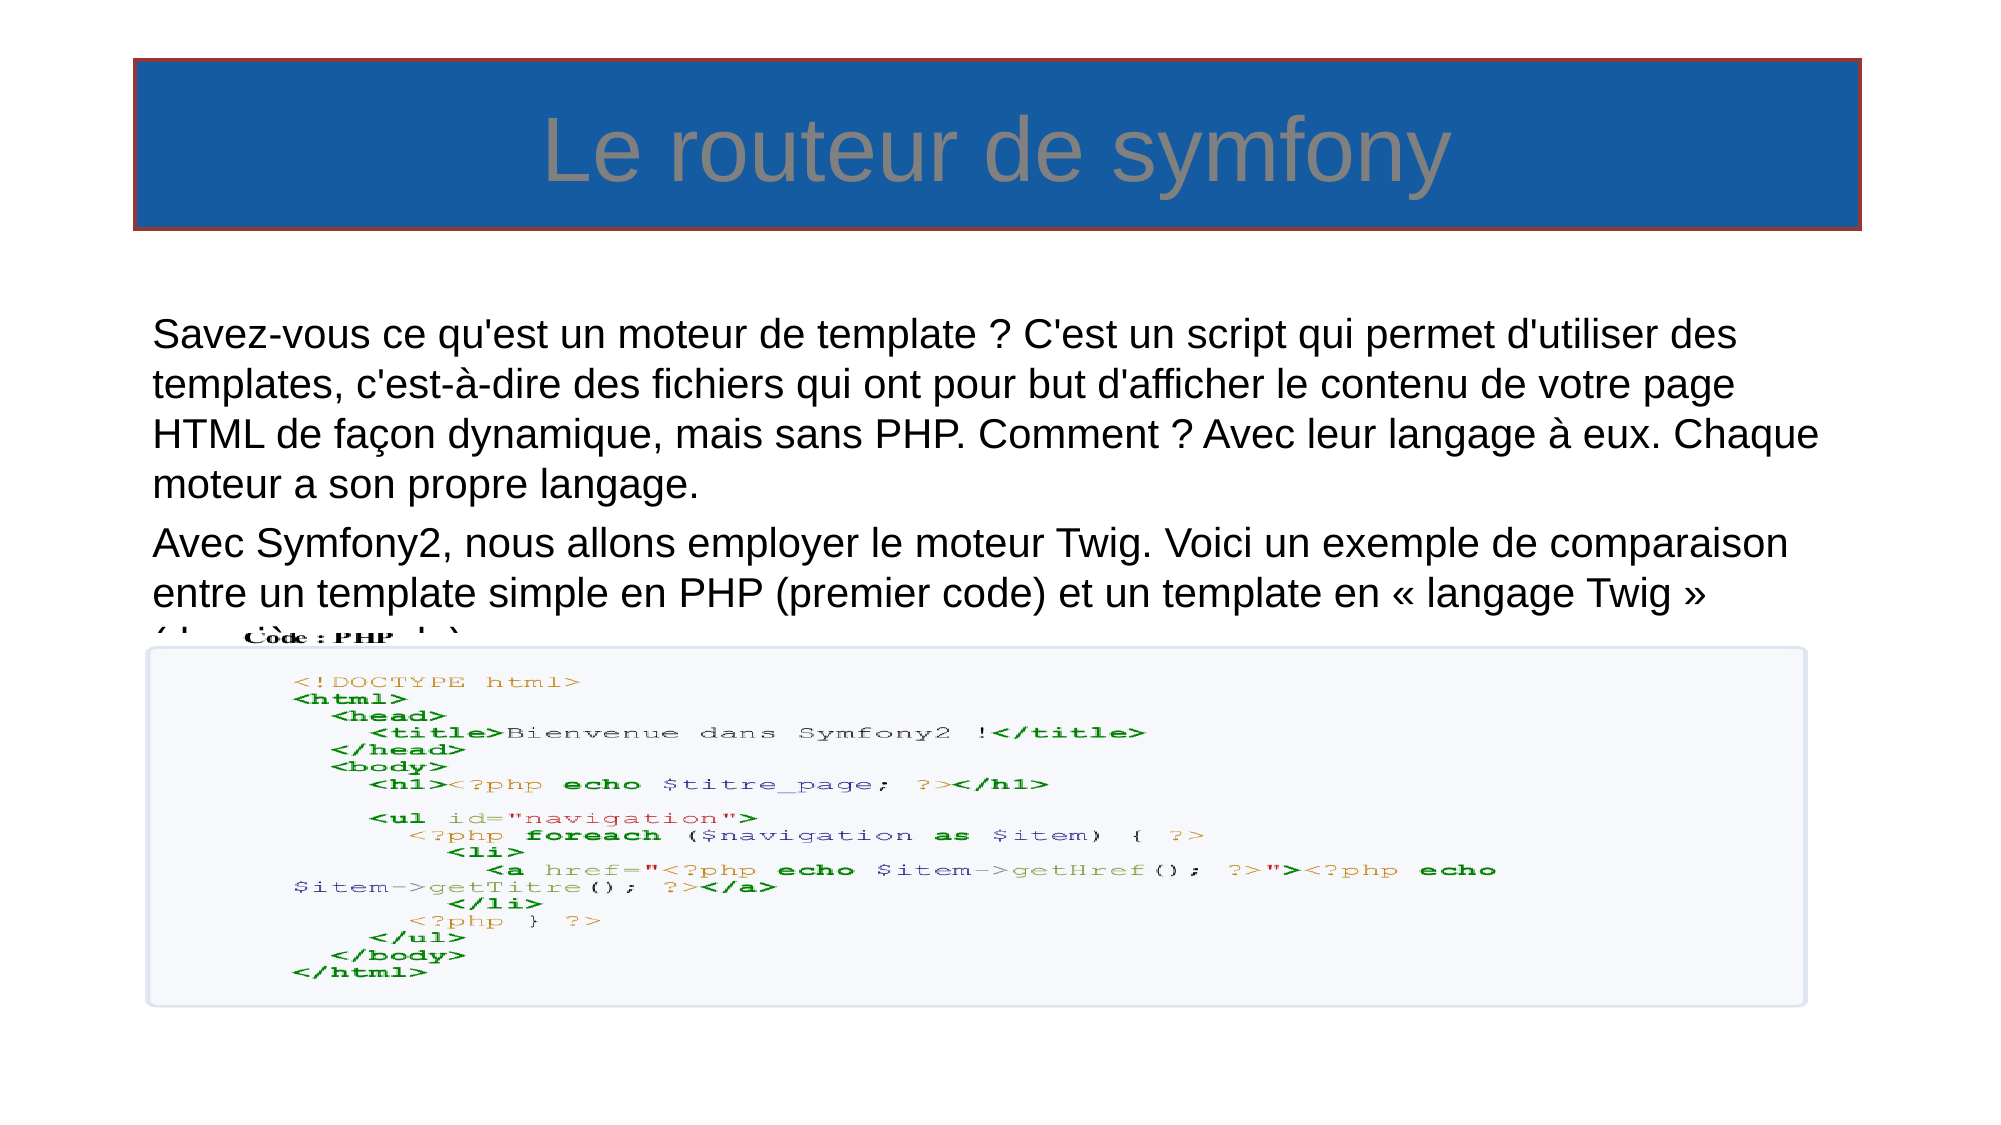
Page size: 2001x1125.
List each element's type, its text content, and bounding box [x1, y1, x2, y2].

title Le routeur de symfony [133, 58, 1862, 231]
picture [134, 633, 1817, 1008]
list Savez-vous ce qu'est un moteur de template ? C'est un script qui permet d'utiliser des templates, c'est-à-dire des fichiers qui ont pour but d'afficher le contenu de votre page HTML de façon dynamique, mais sans PHP. Comment ? Avec leur langage à eux. Chaque moteur a son propre langage. Avec Symfony2, nous allons employer le moteur Twig. Voici un exemple de comparaison entre un template simple en PHP (premier code) et un template en « langage Twig » (deuxième code). [137, 299, 1869, 1014]
